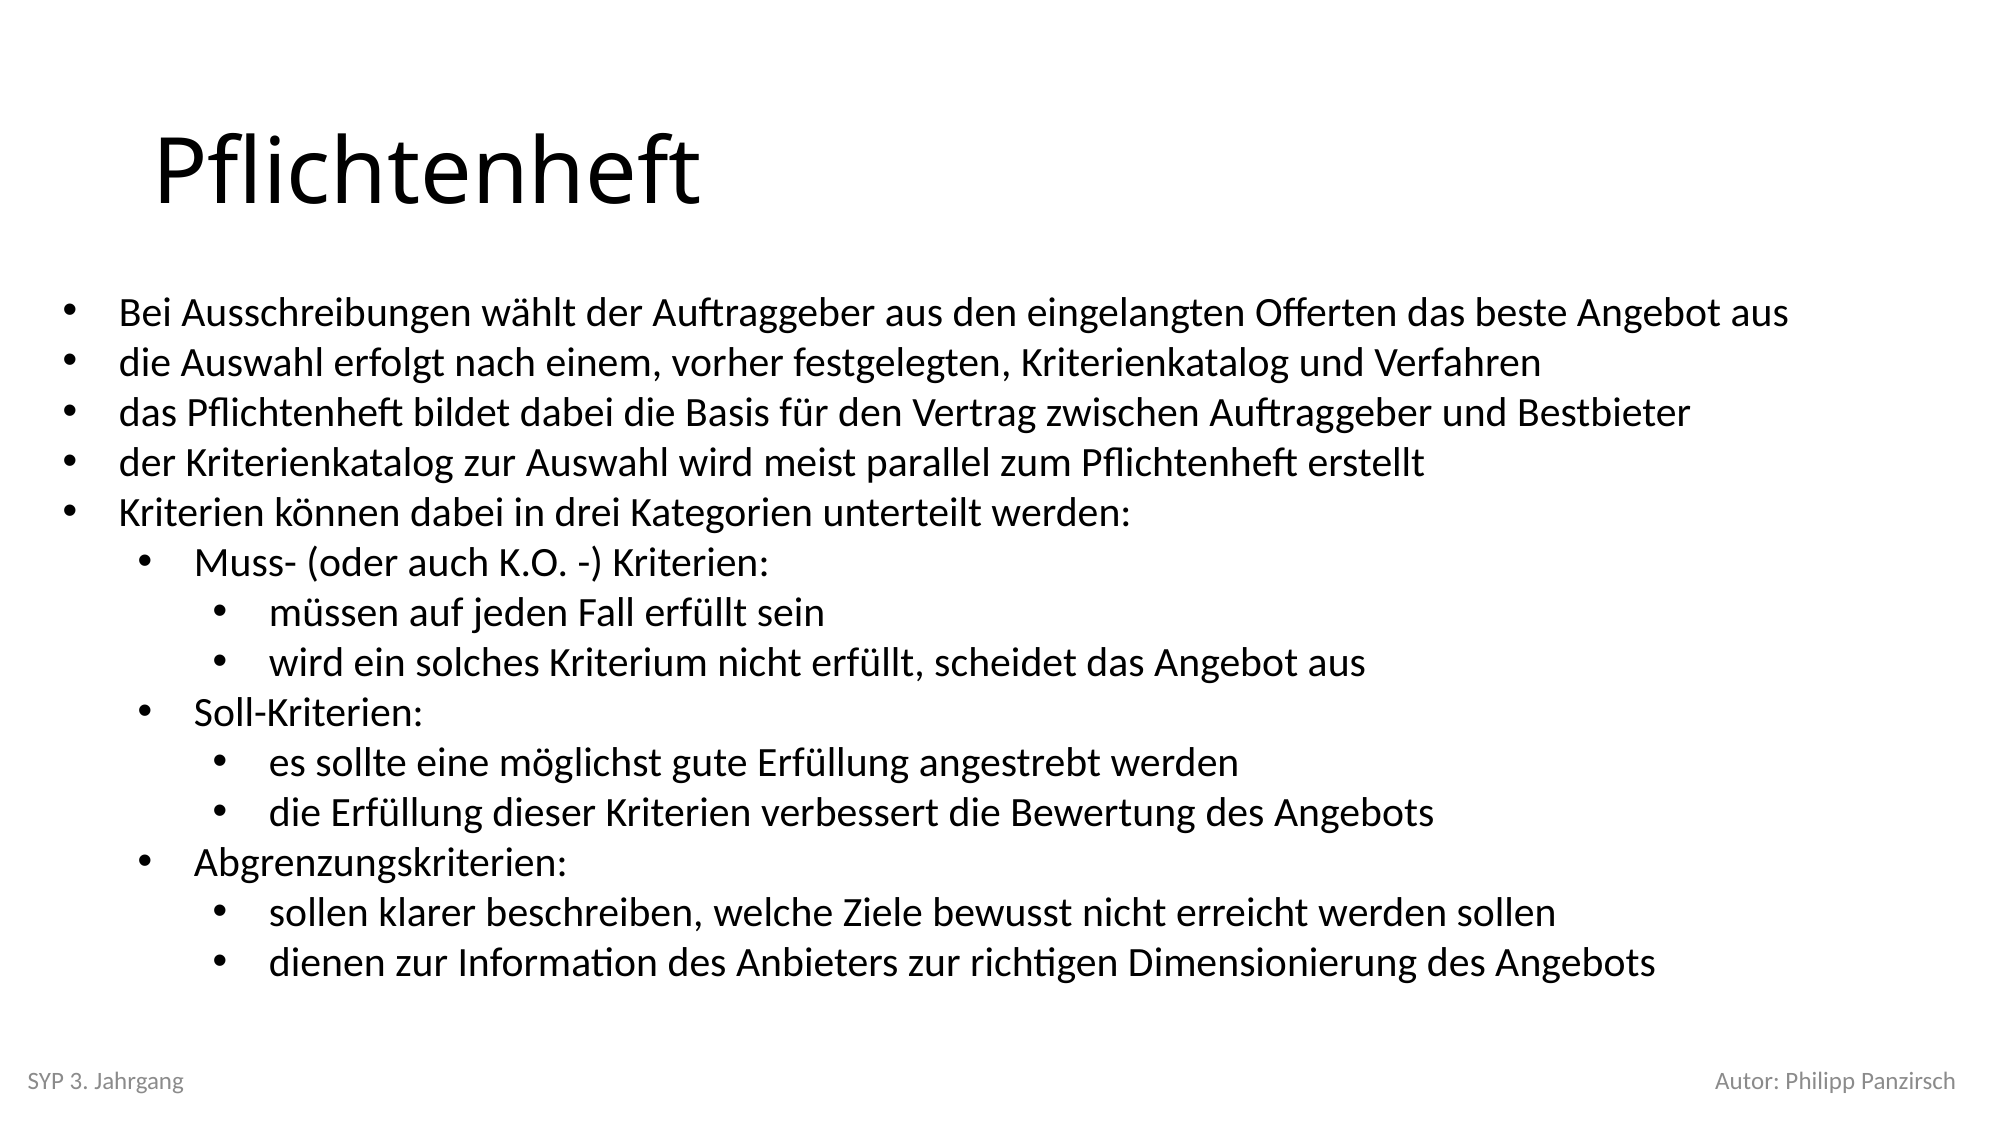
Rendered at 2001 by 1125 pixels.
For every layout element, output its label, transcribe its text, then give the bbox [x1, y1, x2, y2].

footer SYP 3. Jahrgang [12, 1049, 688, 1110]
title Pflichtenheft [137, 65, 1863, 277]
text_box Bei Ausschreibungen wählt der Auftraggeber aus den eingelangten Offerten das beste Angebot aus die Auswahl erfolgt nach einem, vorher festgelegten, Kriterienkatalog und Verfahren das Pflichtenheft bildet dabei die Basis für den Vertrag zwischen Auftraggeber und Bestbieter der Kriterienkatalog zur Auswahl wird meist parallel zum Pflichtenheft erstellt Kriterien können dabei in drei Kategorien unterteilt werden: Muss- (oder auch K.O. -) Kriterien: müssen auf jeden Fall erfüllt sein wird ein solches Kriterium nicht erfüllt, scheidet das Angebot aus Soll-Kriterien: es sollte eine möglichst gute Erfüllung angestrebt werden die Erfüllung dieser Kriterien verbessert die Bewertung des Angebots Abgrenzungskriterien: sollen klarer beschreiben, welche Ziele bewusst nicht erreicht werden sollen dienen zur Information des Anbieters zur richtigen Dimensionierung des Angebots [47, 277, 1952, 1043]
text_box Autor: Philipp Panzirsch [1296, 1049, 1972, 1110]
